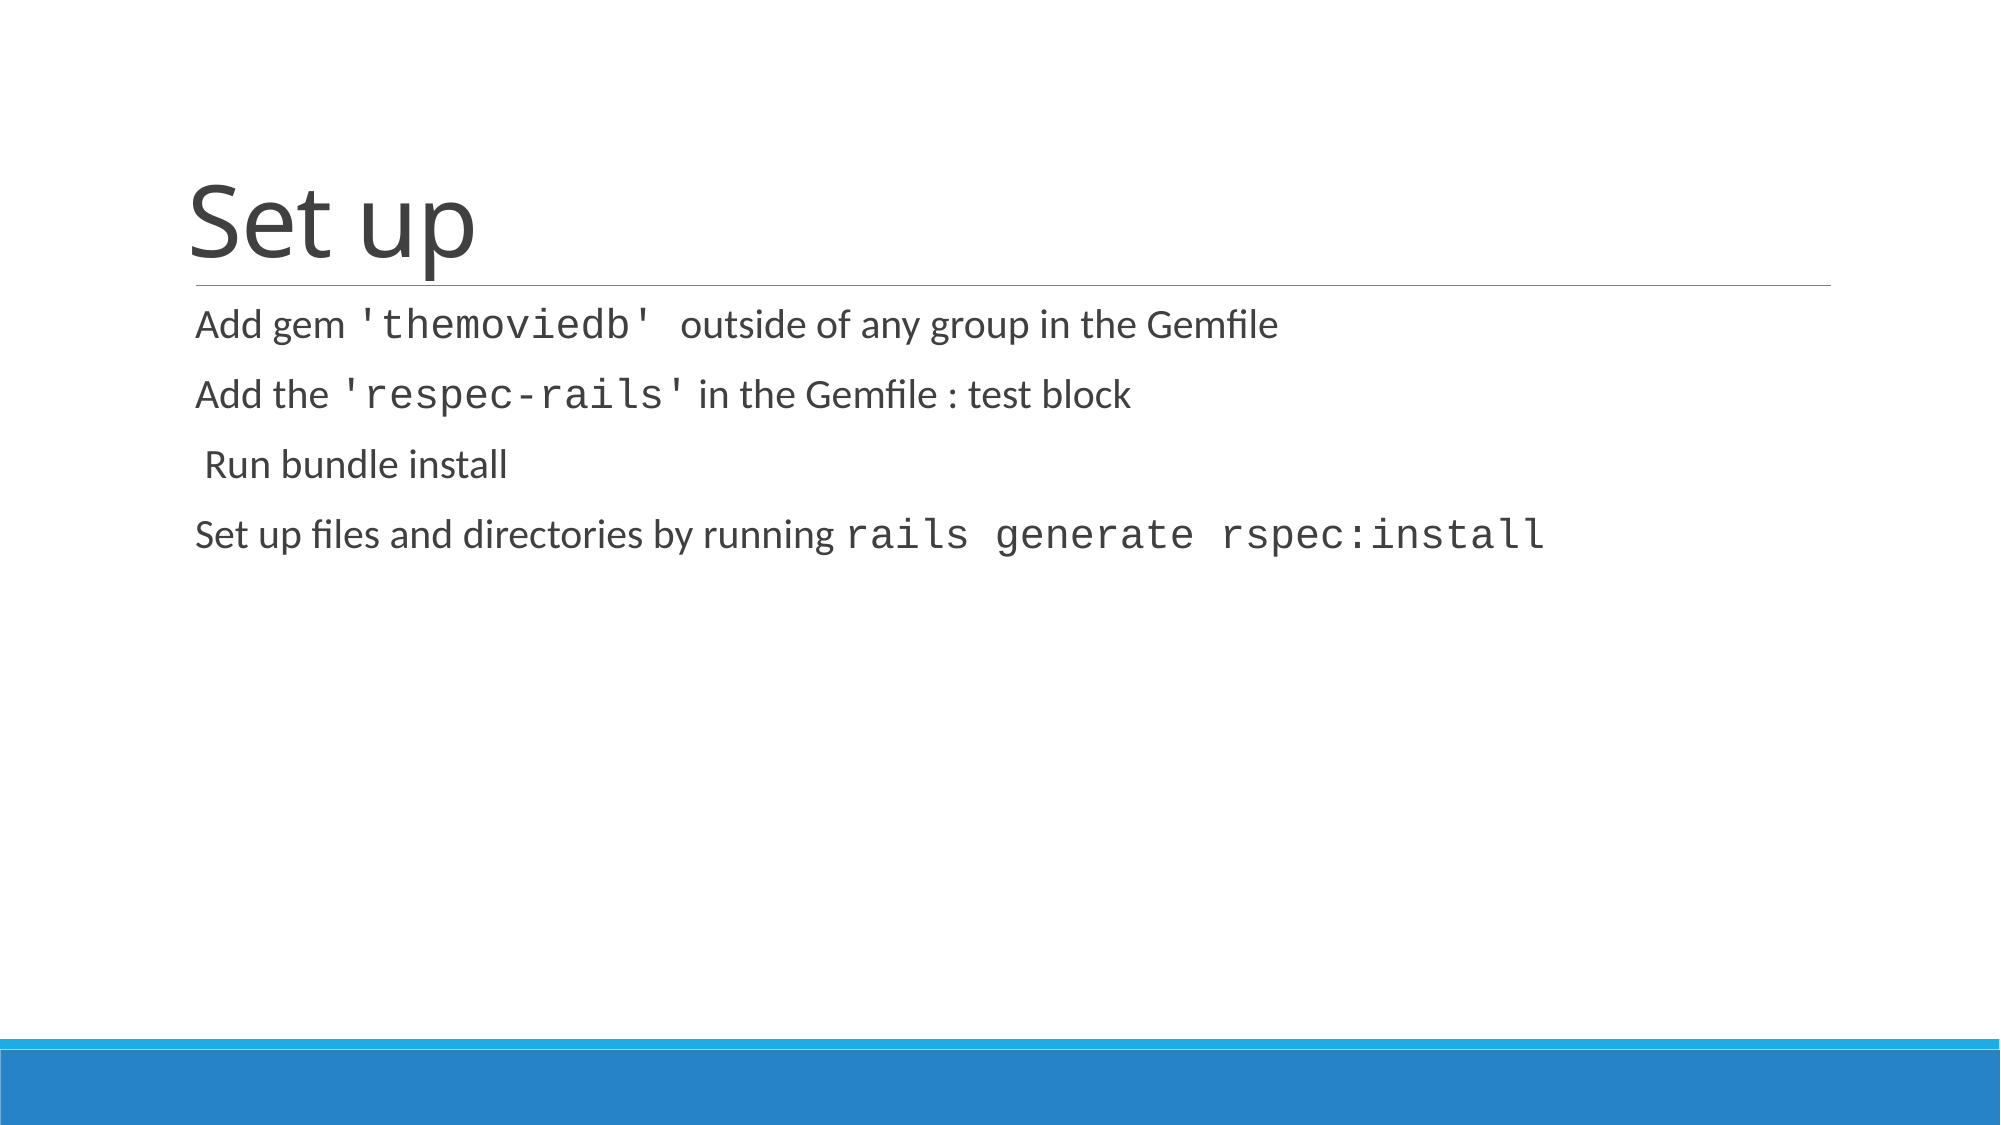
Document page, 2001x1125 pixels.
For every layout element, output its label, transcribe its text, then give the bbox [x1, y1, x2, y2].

title Set up [179, 46, 1831, 286]
list Add gem 'themoviedb' outside of any group in the Gemfile Add the 'respec-rails' in the Gemfile : test block Run bundle install Set up files and directories by running rails generate rspec:install [179, 302, 1831, 964]
